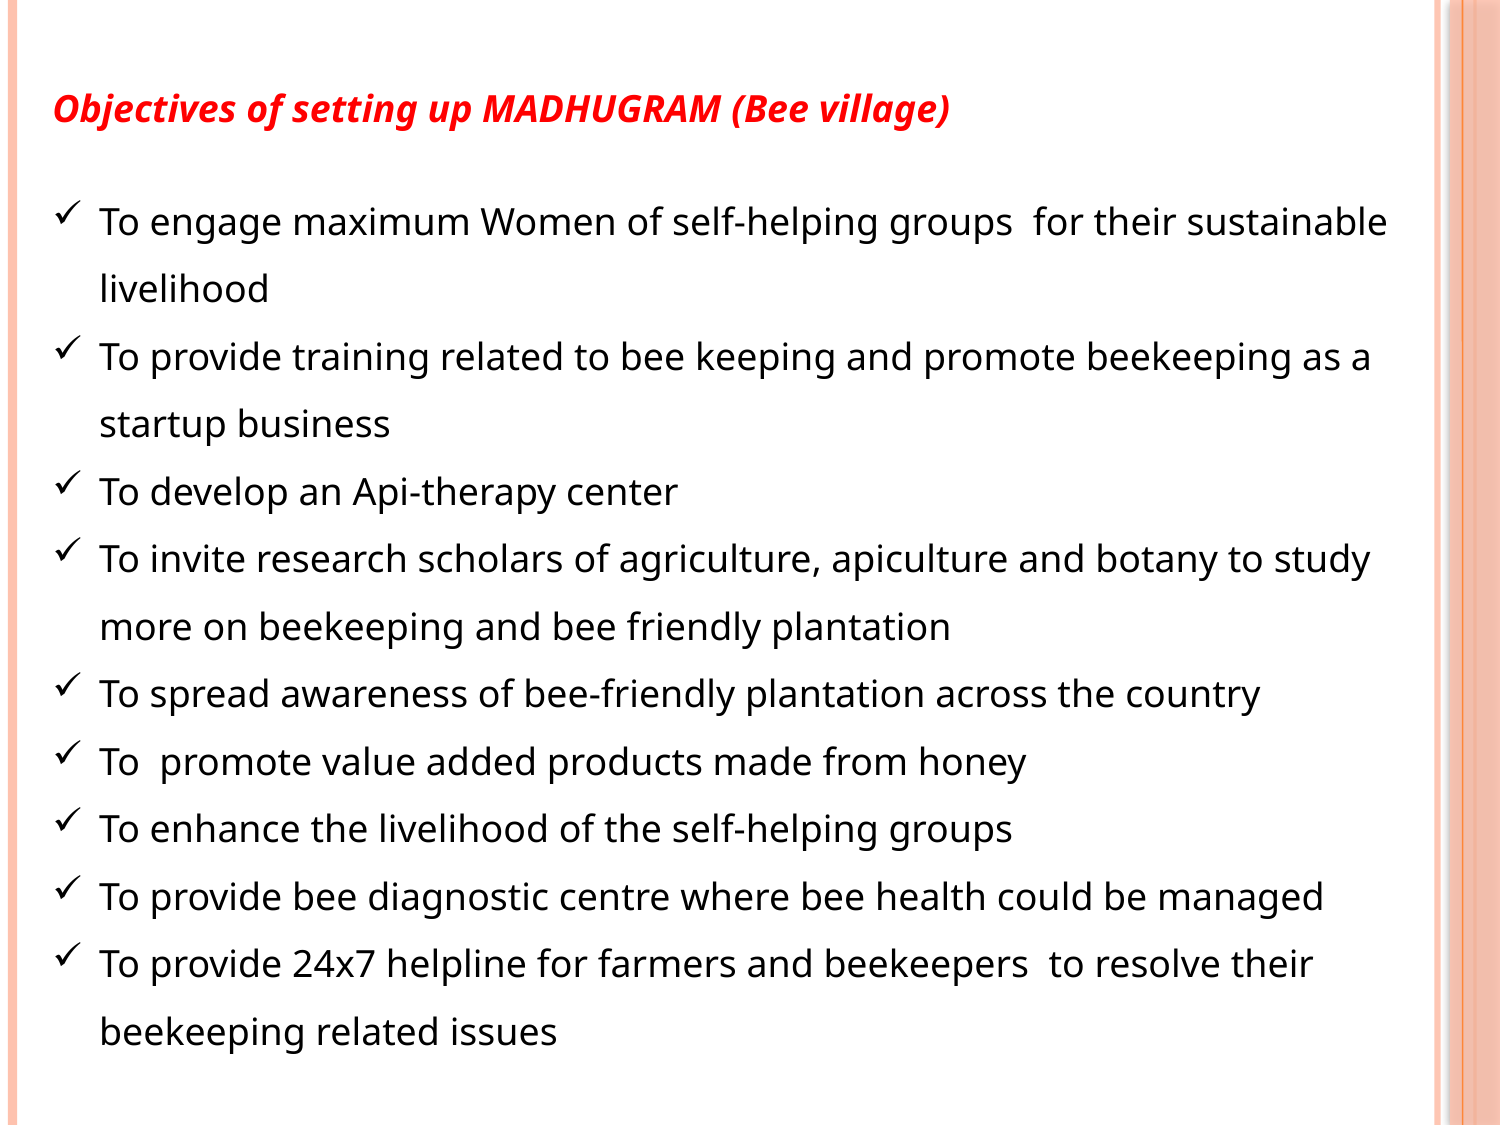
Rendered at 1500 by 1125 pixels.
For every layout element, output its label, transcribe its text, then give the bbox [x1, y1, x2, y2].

text_box Objectives of setting up MADHUGRAM (Bee village) To engage maximum Women of self-helping groups for their sustainable livelihood To provide training related to bee keeping and promote beekeeping as a startup business To develop an Api-therapy center To invite research scholars of agriculture, apiculture and botany to study more on beekeeping and bee friendly plantation To spread awareness of bee-friendly plantation across the country To promote value added products made from honey To enhance the livelihood of the self-helping groups To provide bee diagnostic centre where bee health could be managed To provide 24x7 helpline for farmers and beekeepers to resolve their beekeeping related issues [37, 77, 1413, 1061]
